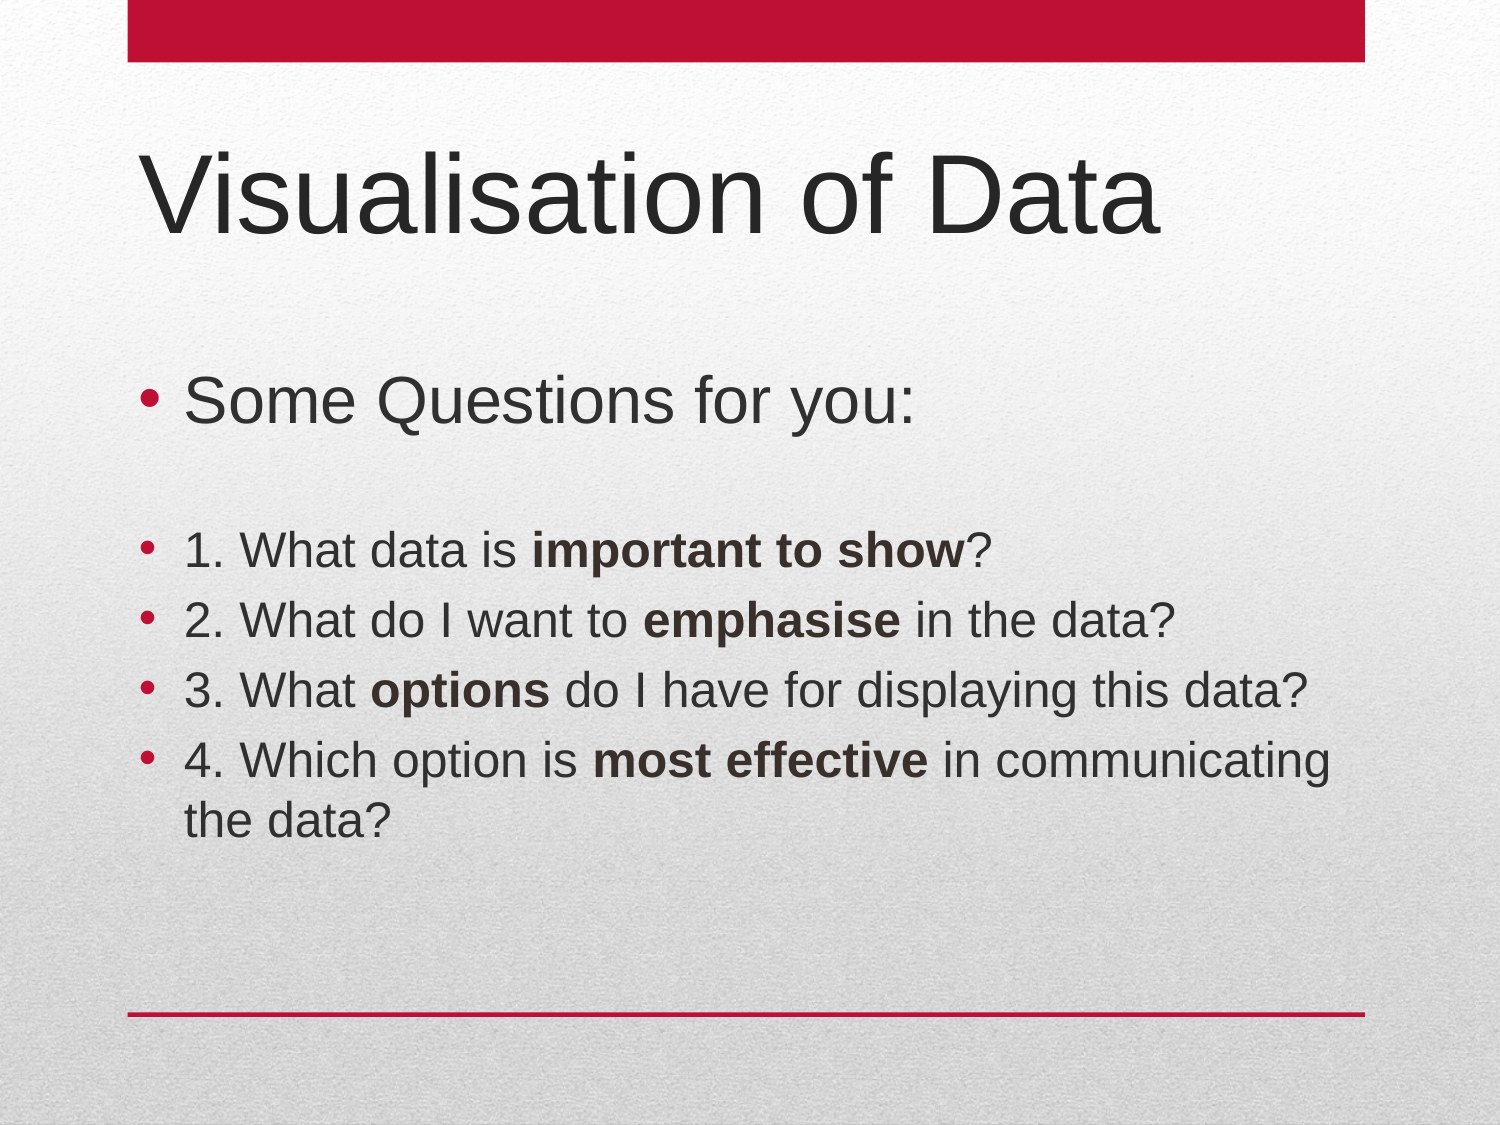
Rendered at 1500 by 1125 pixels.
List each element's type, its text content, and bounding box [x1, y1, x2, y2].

text_box Visualisation of Data [123, 113, 1237, 327]
text_box Some Questions for you: 1. What data is important to show? 2. What do I want to emphasise in the data? 3. What options do I have for displaying this data? 4. Which option is most effective in communicating the data? [123, 349, 1362, 988]
